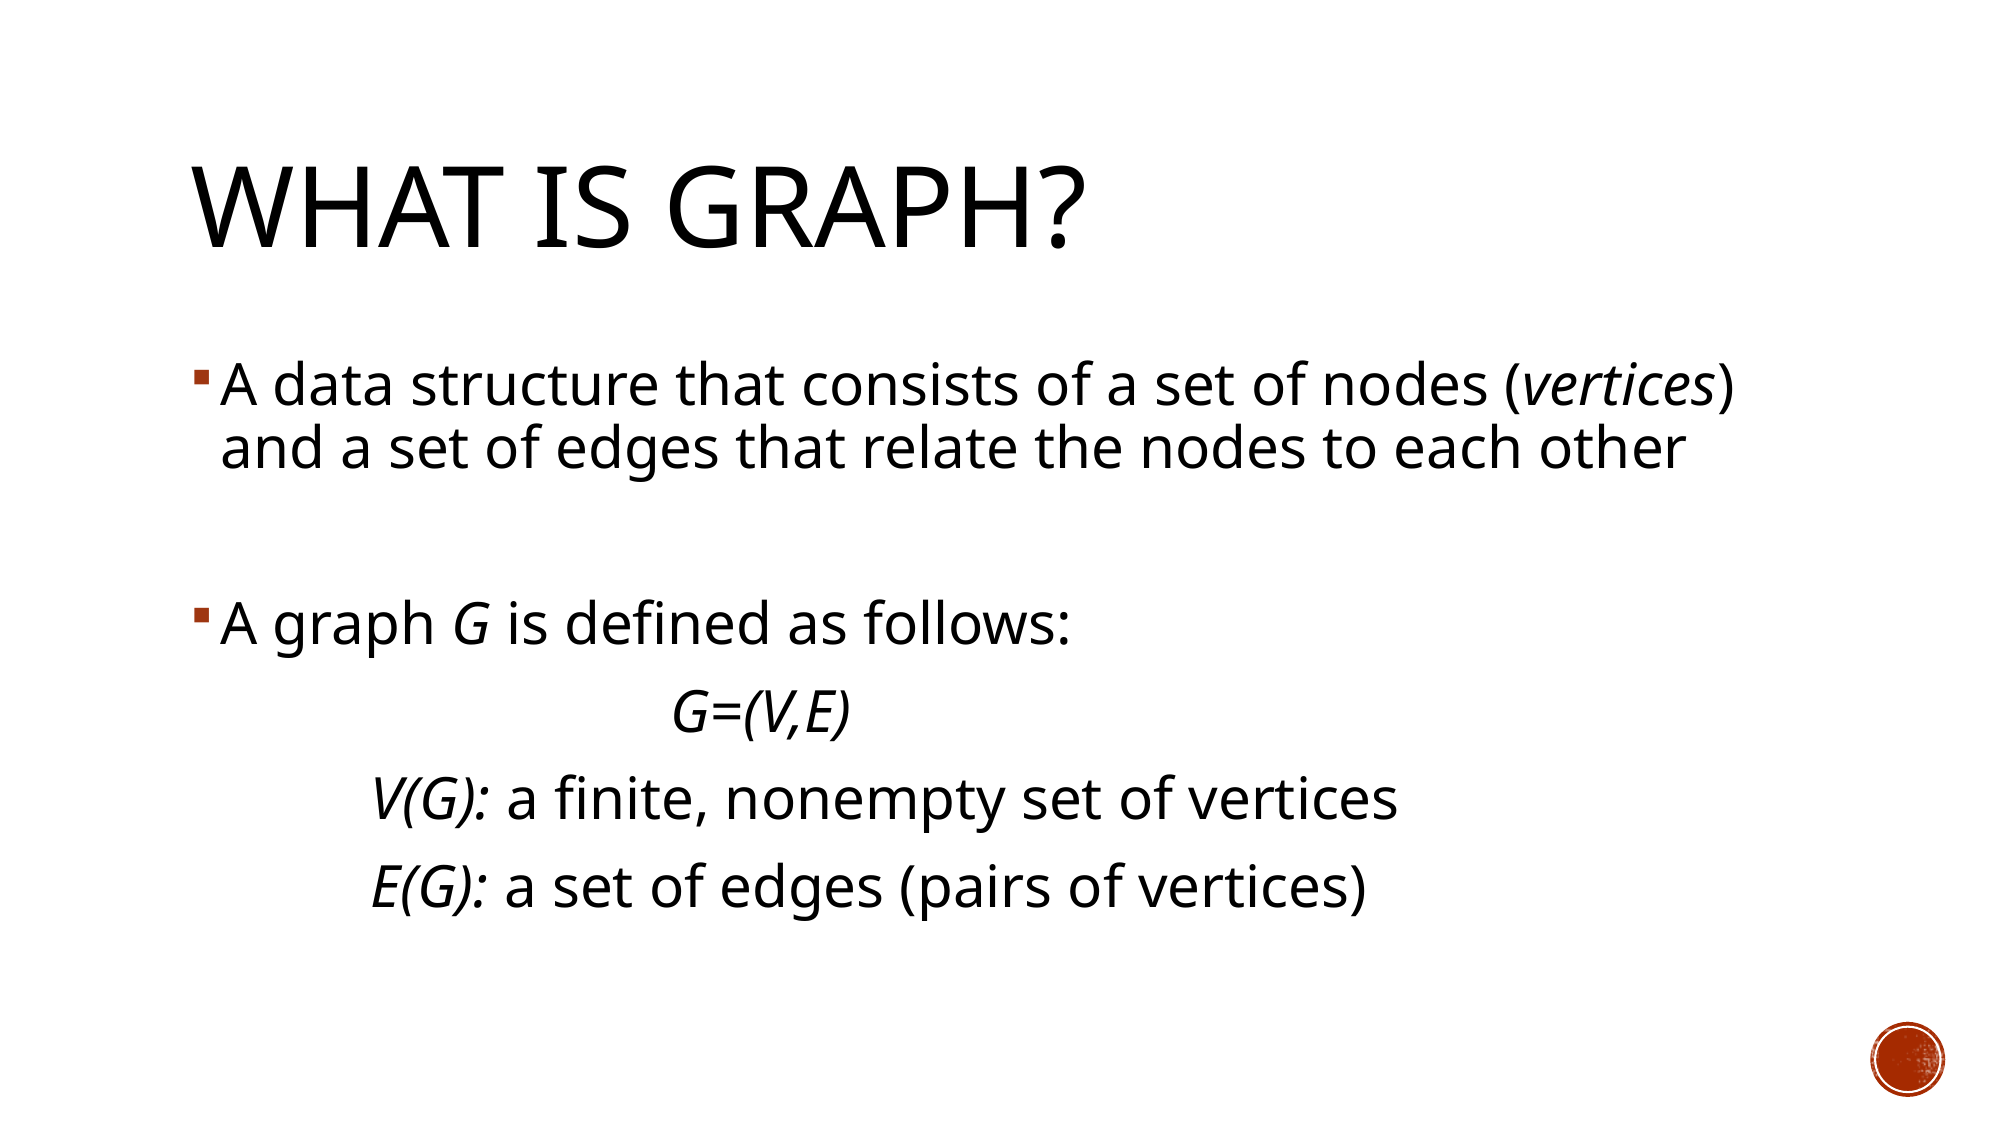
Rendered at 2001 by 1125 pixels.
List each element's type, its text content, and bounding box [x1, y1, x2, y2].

list A data structure that consists of a set of nodes (vertices) and a set of edges that relate the nodes to each other A graph G is defined as follows: G=(V,E) V(G): a finite, nonempty set of vertices E(G): a set of edges (pairs of vertices) [175, 348, 1826, 1013]
title What is Graph? [175, 79, 1826, 344]
